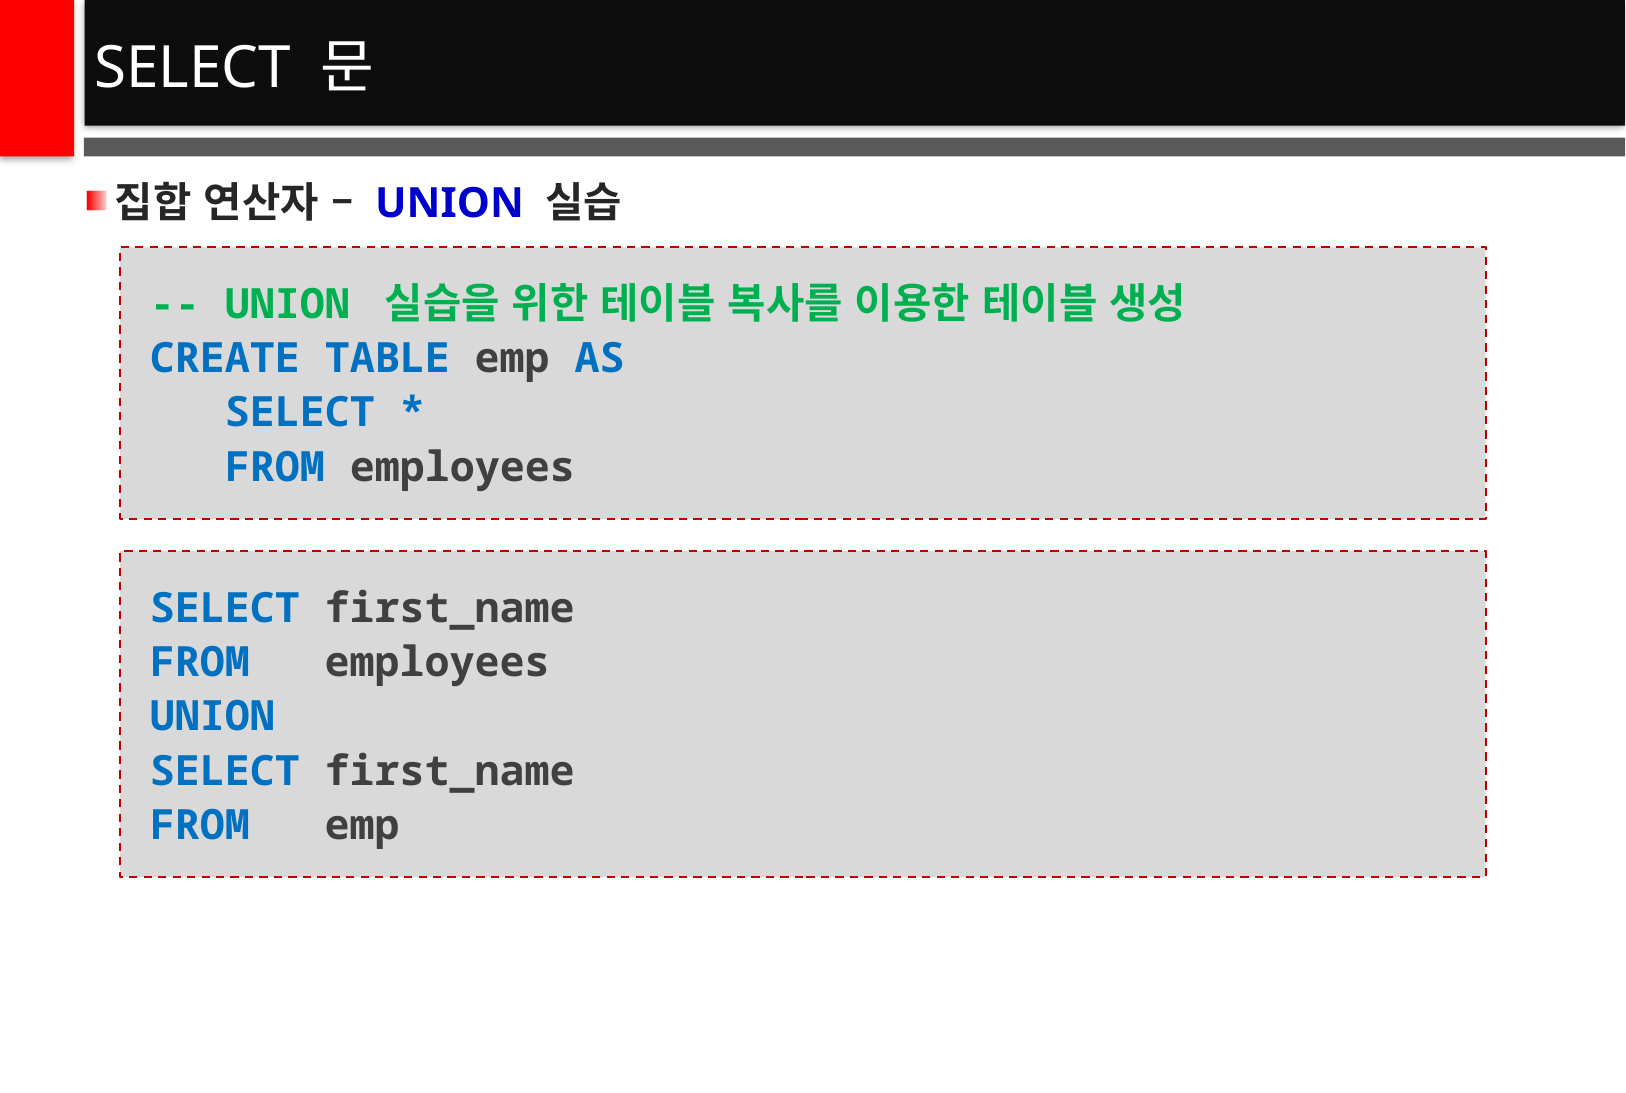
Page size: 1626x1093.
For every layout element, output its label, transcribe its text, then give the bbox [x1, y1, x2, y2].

text_box SELECT first_name FROM employees UNION SELECT first_name FROM emp [120, 551, 1486, 878]
title SELECT 문 [79, 3, 1625, 126]
list 집합 연산자 – UNION 실습 [70, 168, 1557, 1036]
picture [85, 189, 109, 213]
text_box -- UNION 실습을 위한 테이블 복사를 이용한 테이블 생성 CREATE TABLE emp AS SELECT * FROM employees [120, 247, 1486, 519]
